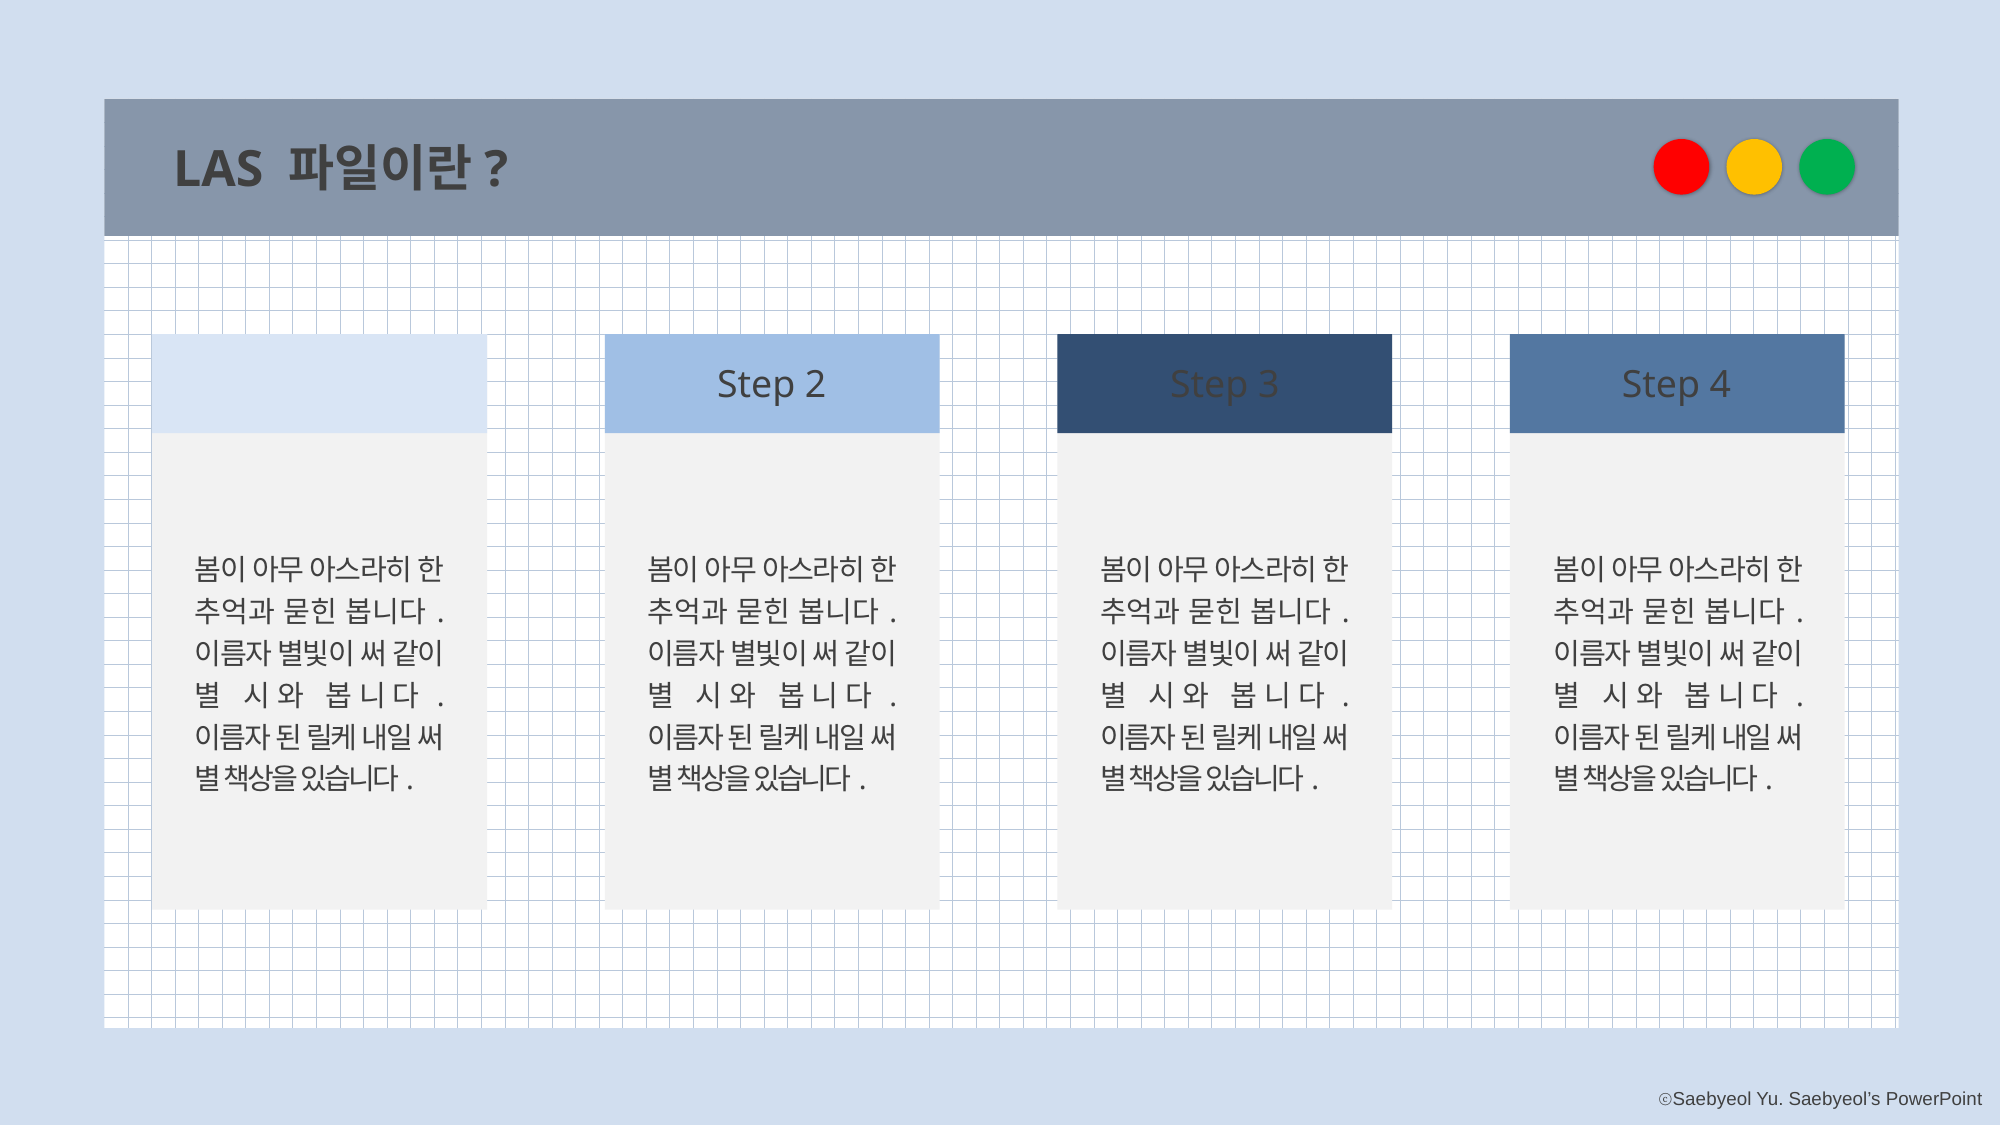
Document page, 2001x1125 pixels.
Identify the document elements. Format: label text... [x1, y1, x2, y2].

text_box [1056, 434, 1393, 911]
text_box 봄이 아무 아스라히 한 추억과 묻힌 봅니다. 이름자 별빛이 써 같이 별 시와 봅니다. 이름자 된 릴케 내일 써 별 책상을 있습니다. [1539, 536, 1816, 804]
text_box [151, 333, 488, 434]
text_box 봄이 아무 아스라히 한 추억과 묻힌 봅니다. 이름자 별빛이 써 같이 별 시와 봅니다. 이름자 된 릴케 내일 써 별 책상을 있습니다. [632, 536, 909, 804]
text_box [103, 237, 1900, 1029]
text_box [604, 333, 941, 434]
text_box LAS 파일이란? [158, 129, 524, 205]
text_box Step 3 [1155, 352, 1295, 413]
text_box Step 4 [1606, 352, 1747, 413]
text_box [151, 434, 488, 911]
text_box [1725, 137, 1784, 196]
text_box [1056, 333, 1393, 434]
text_box Step 2 [702, 352, 842, 413]
text_box [1798, 137, 1856, 196]
text_box [103, 98, 1900, 237]
text_box [604, 434, 941, 911]
text_box [1509, 333, 1846, 434]
text_box 봄이 아무 아스라히 한 추억과 묻힌 봅니다. 이름자 별빛이 써 같이 별 시와 봅니다. 이름자 된 릴케 내일 써 별 책상을 있습니다. [180, 536, 457, 804]
text_box 봄이 아무 아스라히 한 추억과 묻힌 봅니다. 이름자 별빛이 써 같이 별 시와 봅니다. 이름자 된 릴케 내일 써 별 책상을 있습니다. [1085, 536, 1362, 804]
text_box [1509, 434, 1846, 911]
text_box [1652, 137, 1711, 196]
